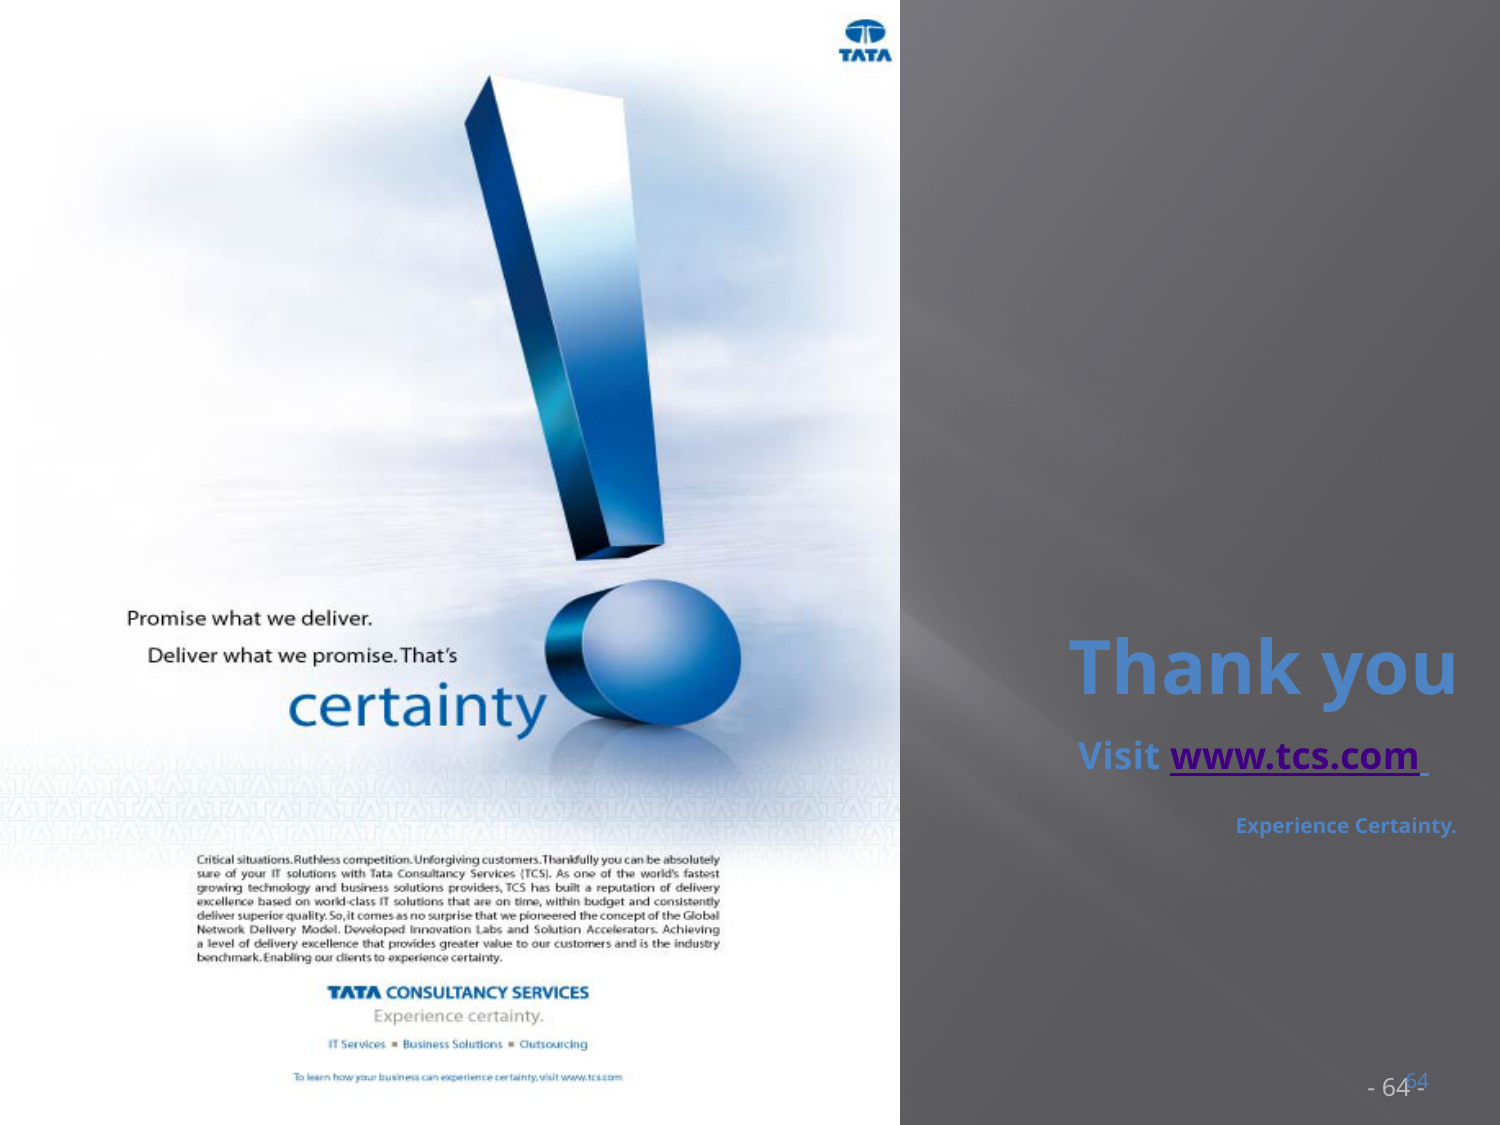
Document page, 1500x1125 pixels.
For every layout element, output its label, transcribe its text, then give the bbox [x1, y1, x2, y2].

text_box Thank you [943, 612, 1475, 718]
picture [0, 0, 901, 1125]
text_box Experience Certainty. [943, 787, 1473, 863]
text_box Visit www.tcs.com [943, 724, 1454, 791]
slide_number - 64 - [1299, 1052, 1425, 1113]
text_box 64 [1390, 1059, 1453, 1104]
